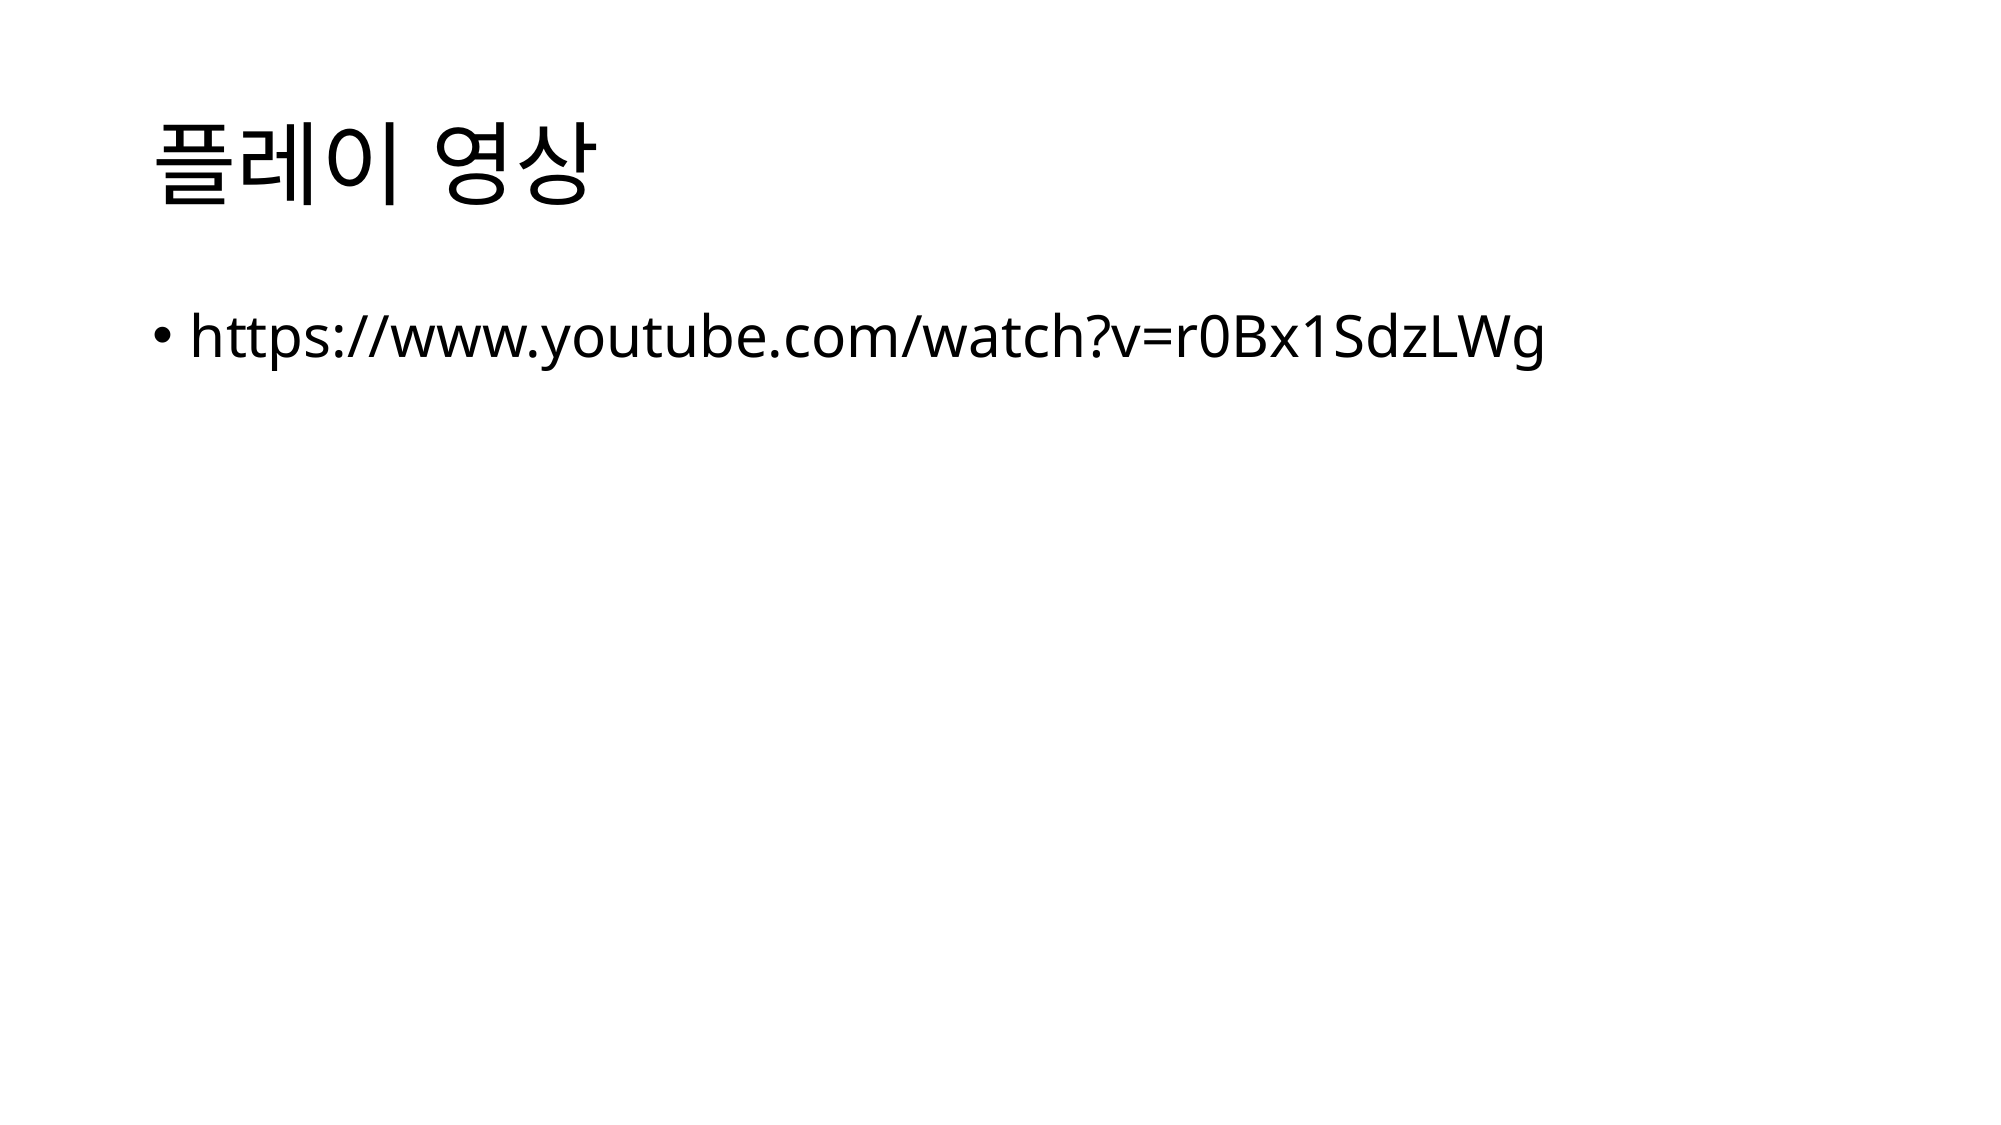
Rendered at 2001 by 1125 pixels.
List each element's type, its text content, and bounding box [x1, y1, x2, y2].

list https://www.youtube.com/watch?v=r0Bx1SdzLWg [137, 299, 1863, 1014]
title 플레이 영상 [137, 59, 1863, 278]
